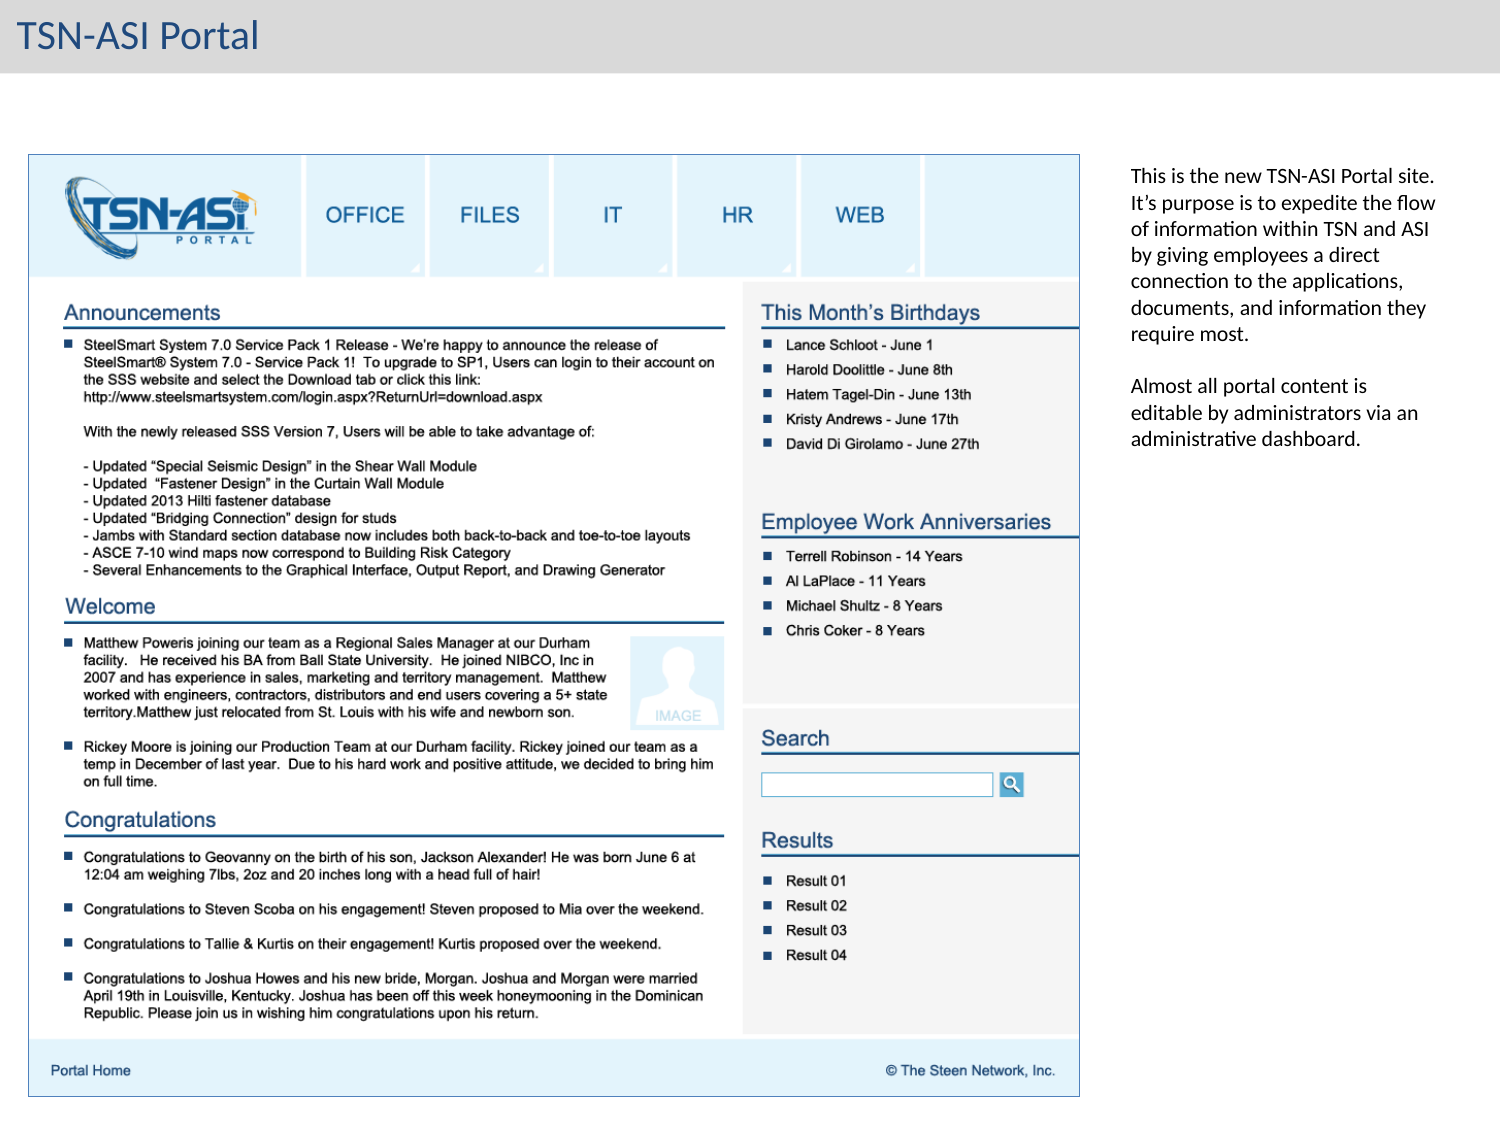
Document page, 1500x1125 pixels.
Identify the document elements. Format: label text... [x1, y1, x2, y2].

text_box TSN-ASI Portal [1, 0, 275, 65]
text_box This is the new TSN-ASI Portal site. It’s purpose is to expedite the flow of information within TSN and ASI by giving employees a direct connection to the applications, documents, and information they require most. Almost all portal content is editable by administrators via an administrative dashboard. [1116, 154, 1459, 458]
picture [28, 154, 1080, 1097]
